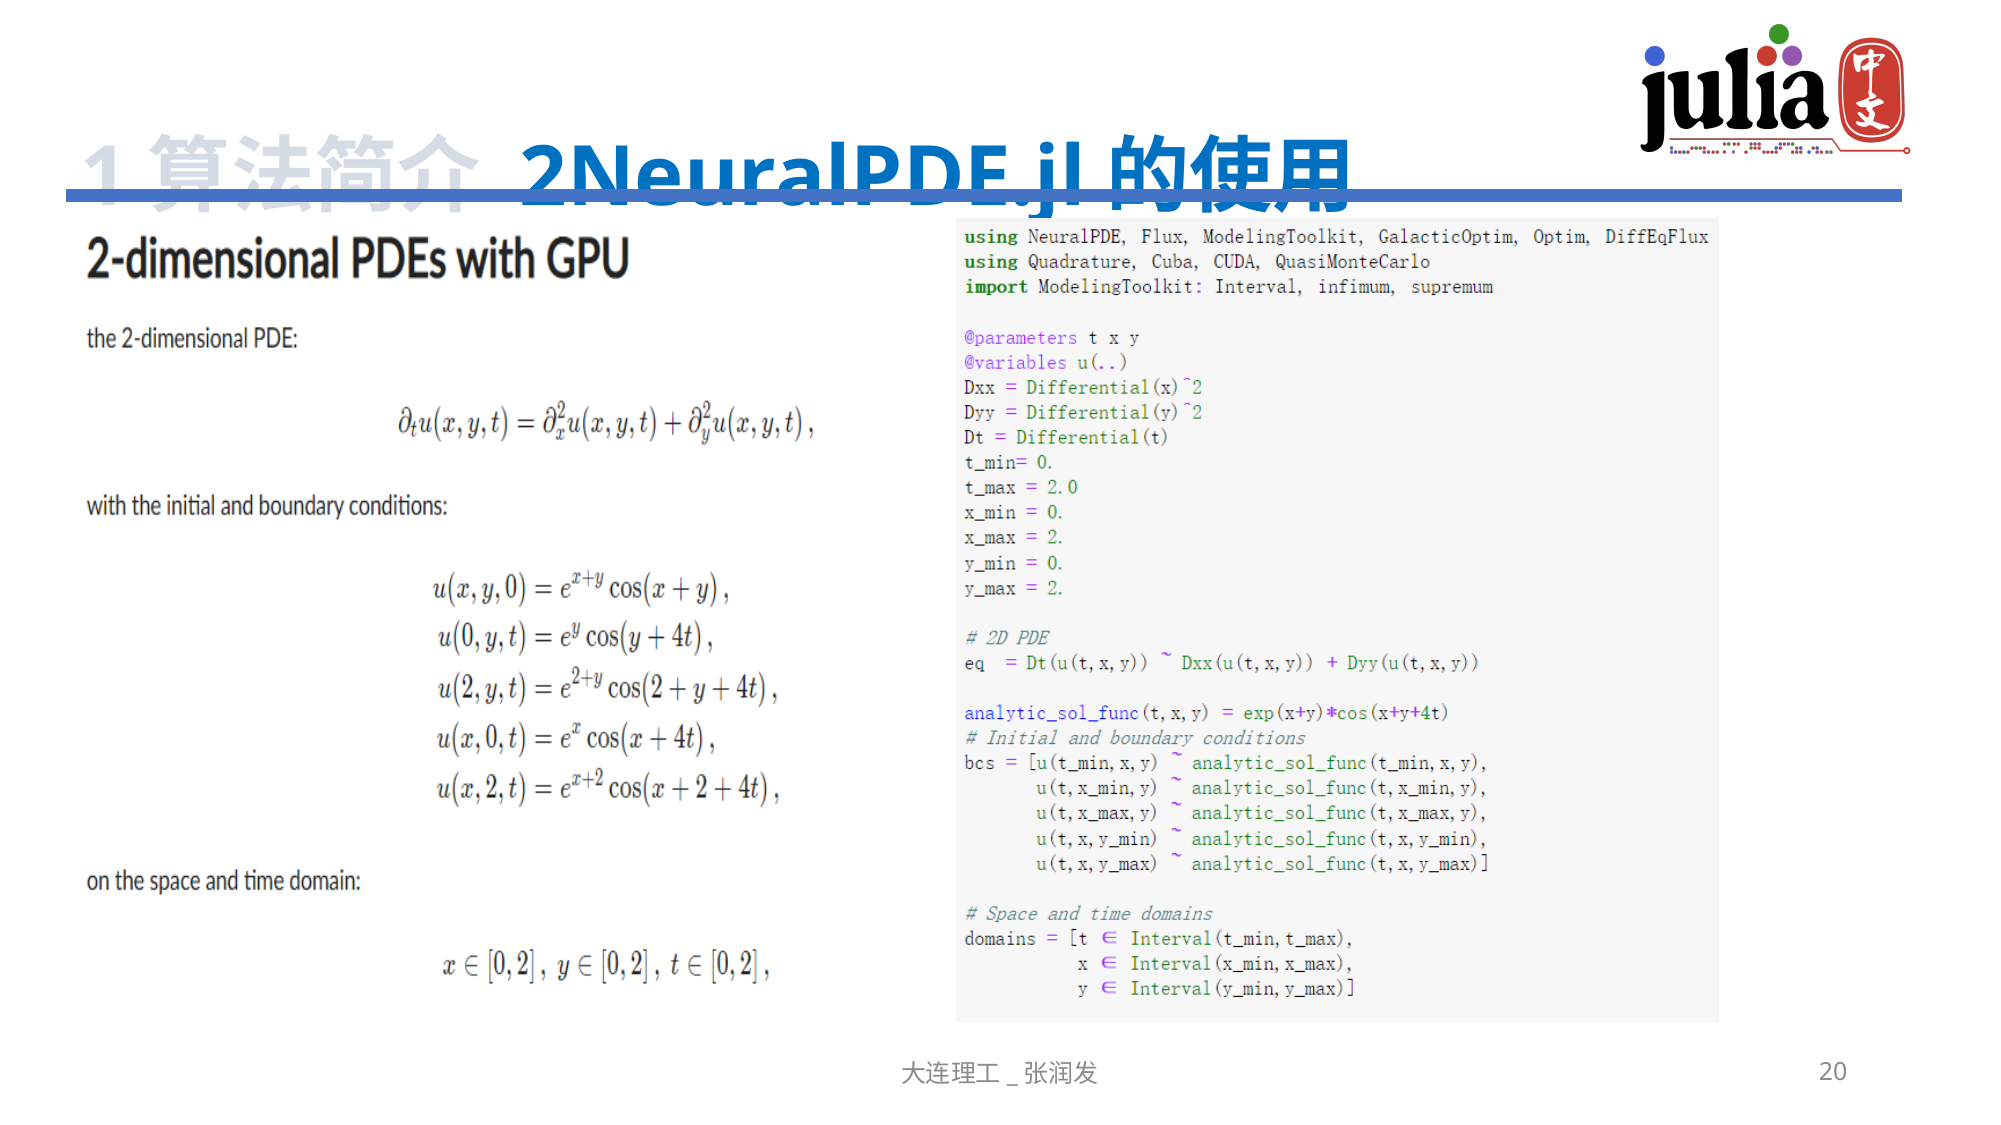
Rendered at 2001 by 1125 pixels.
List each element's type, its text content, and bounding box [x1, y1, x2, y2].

slide_number 20 [1412, 1042, 1863, 1103]
text_box 1算法简介 2NeuralPDE.jl的使用 [65, 196, 1582, 230]
picture [1638, 22, 1911, 158]
picture [956, 218, 1719, 1022]
footer 大连理工_张润发 [662, 1042, 1338, 1103]
text_box 1算法简介 2NeuralPDE.jl的使用 [65, 64, 1582, 189]
picture [82, 226, 824, 1013]
